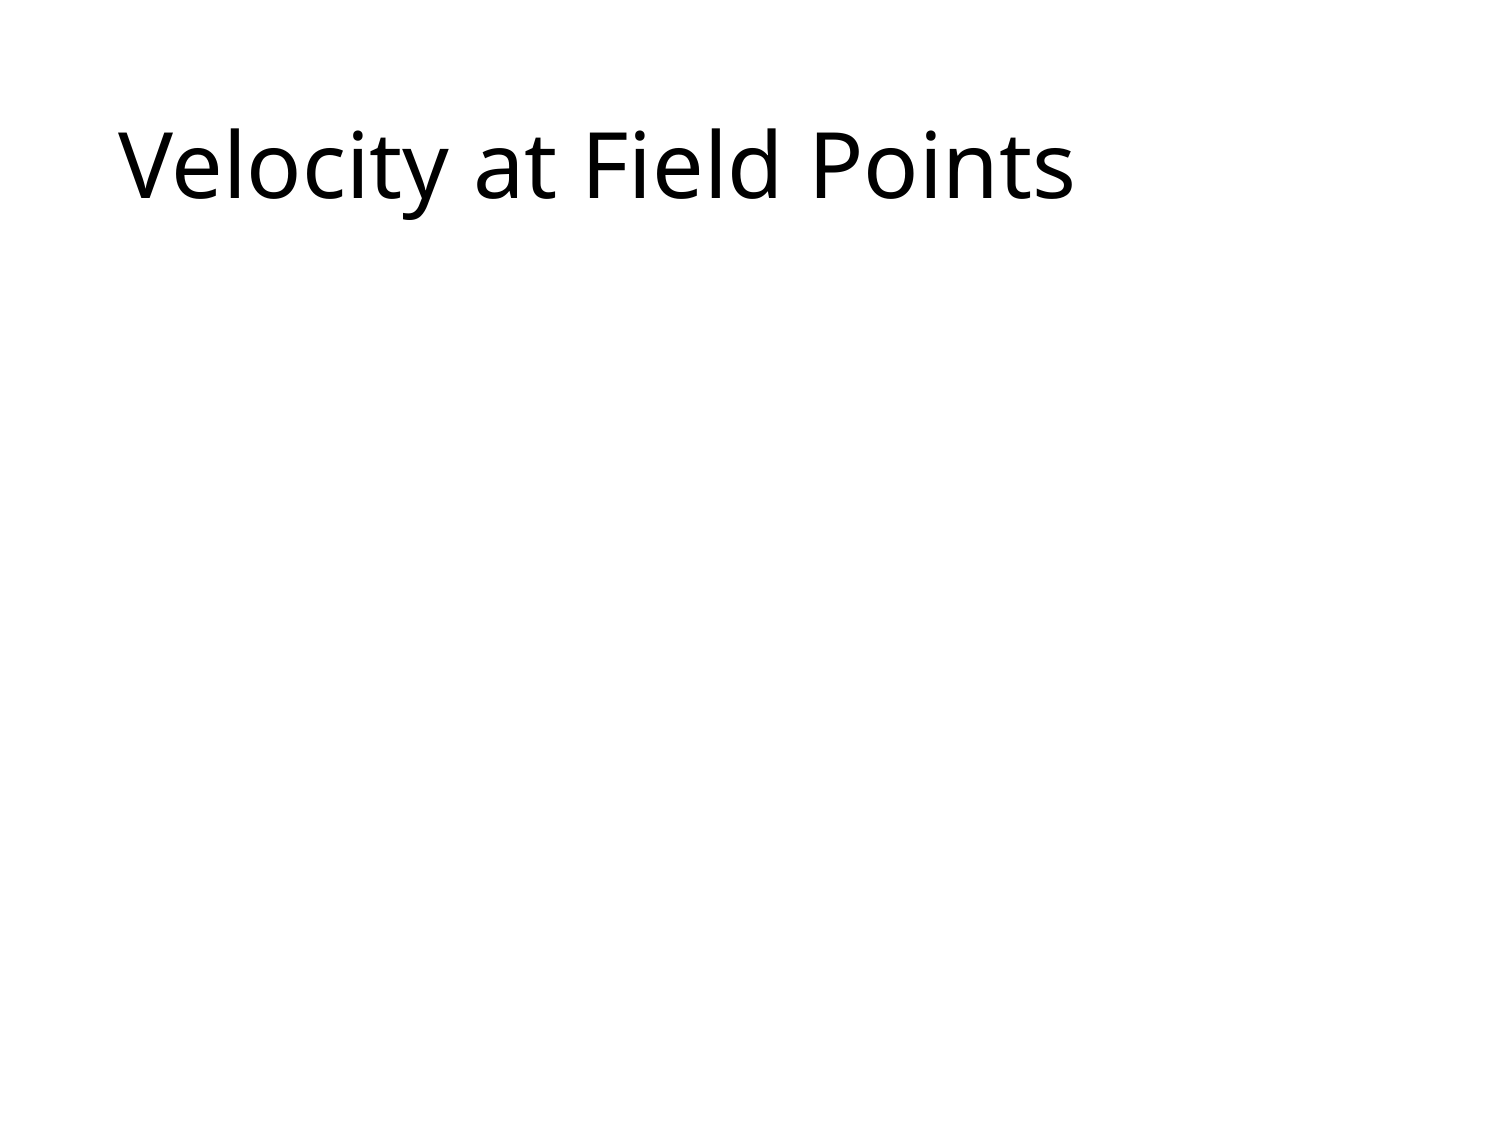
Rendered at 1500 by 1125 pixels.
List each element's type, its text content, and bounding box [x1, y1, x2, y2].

title Velocity at Field Points [103, 59, 1397, 278]
